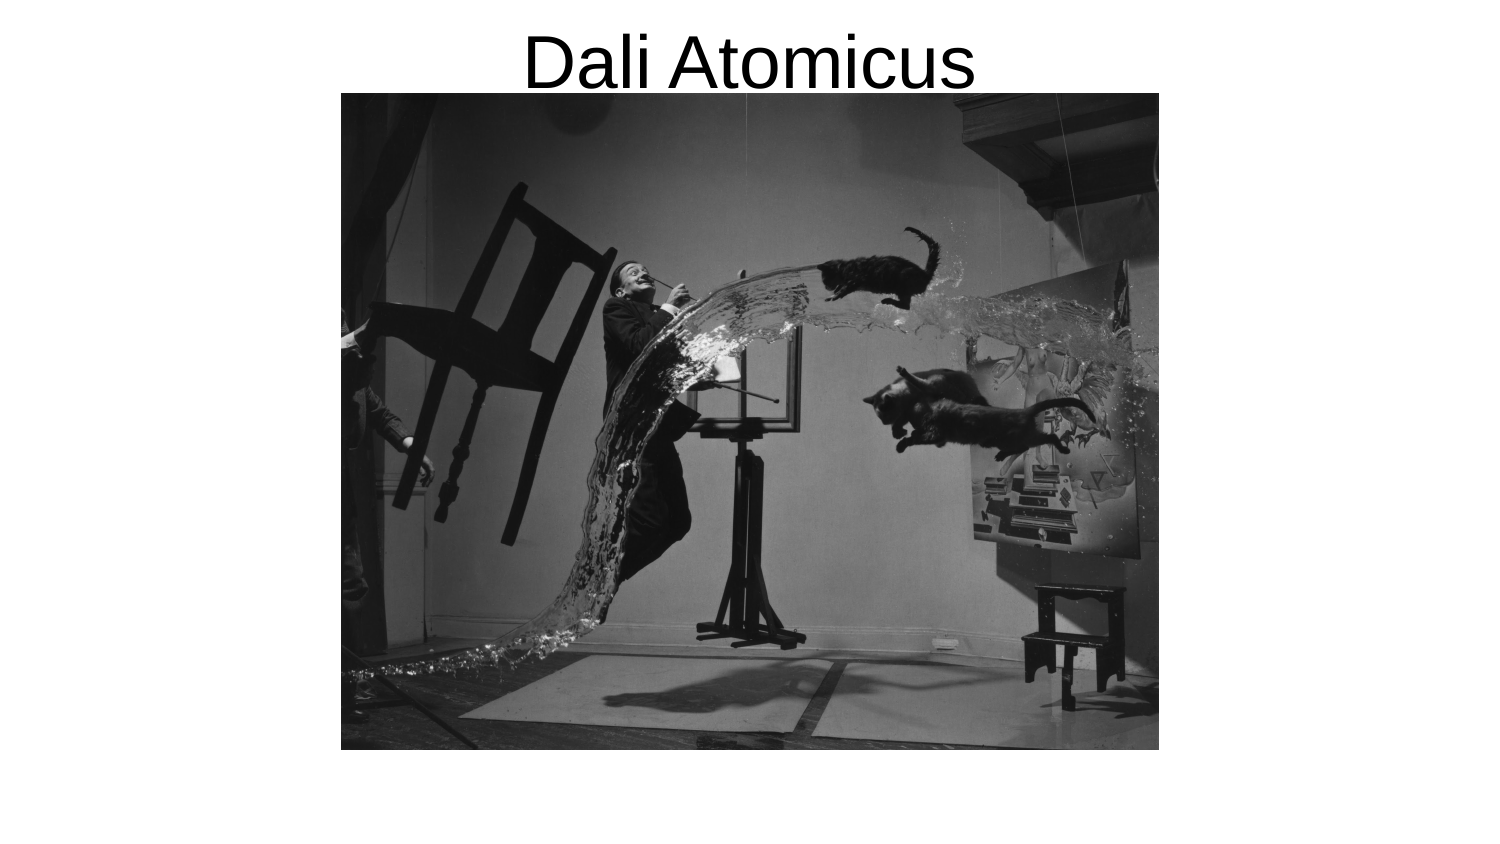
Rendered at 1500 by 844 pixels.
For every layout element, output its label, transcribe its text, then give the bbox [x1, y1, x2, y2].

title Dali Atomicus [51, 0, 1449, 118]
picture [341, 93, 1159, 750]
